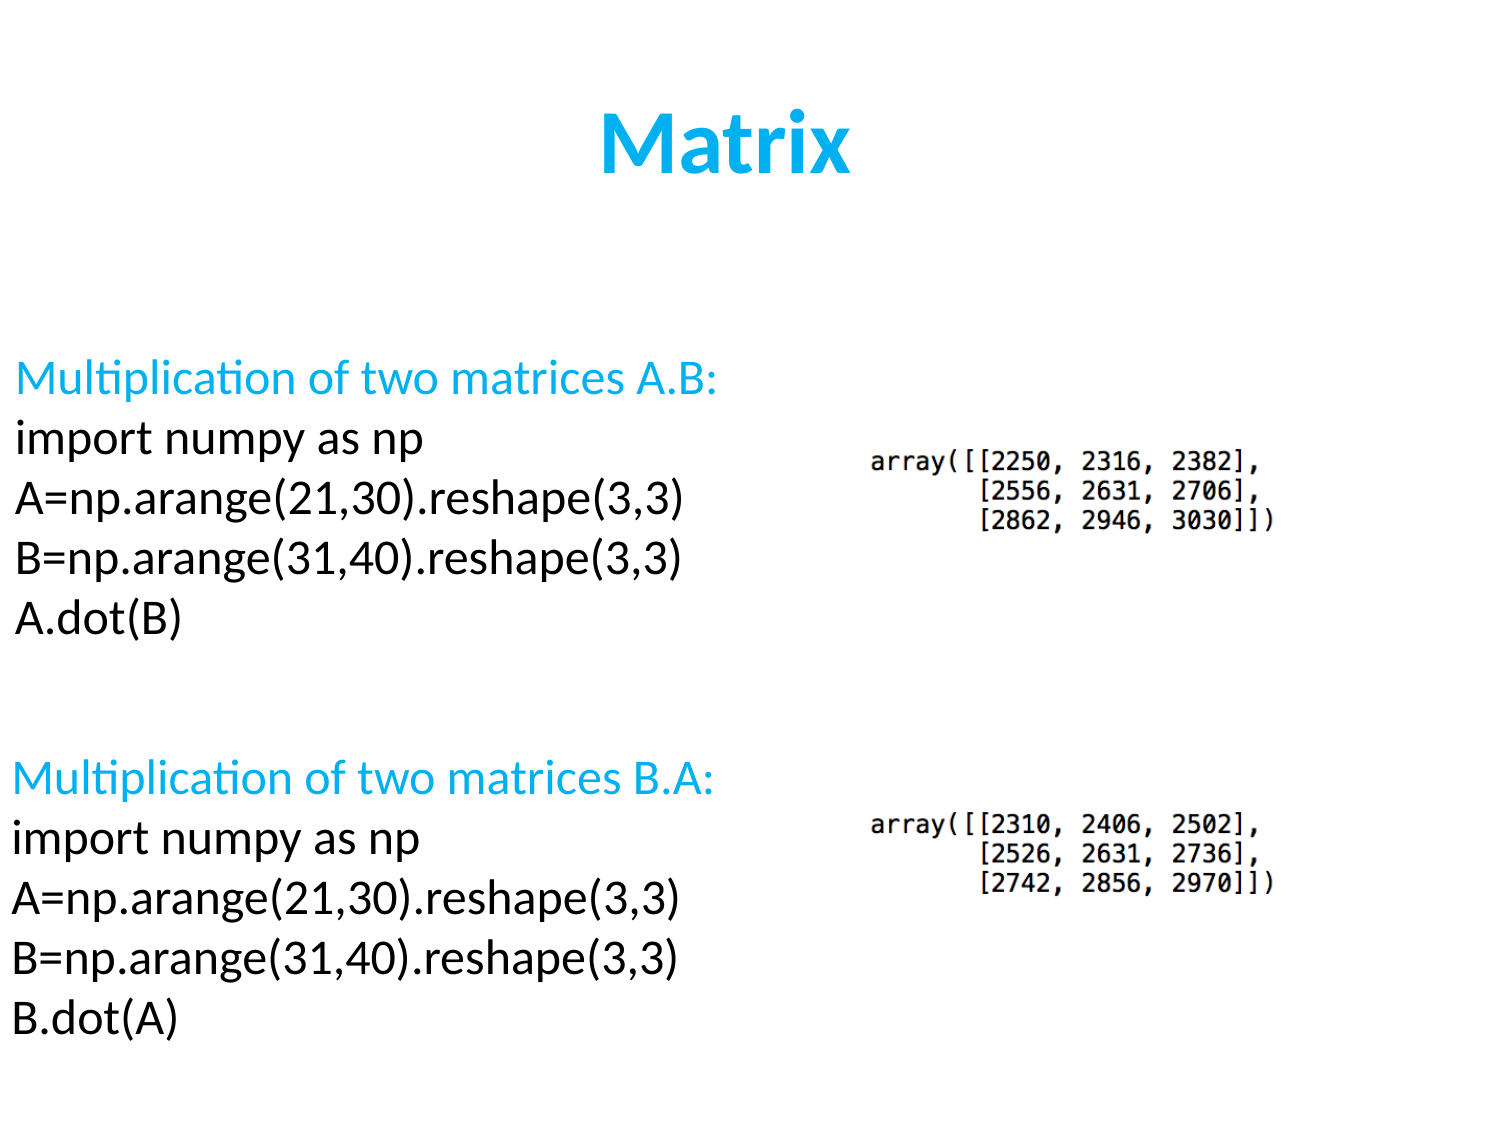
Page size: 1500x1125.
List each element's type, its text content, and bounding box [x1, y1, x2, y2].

text_box Multiplication of two matrices B.A: import numpy as np A=np.arange(21,30).reshape(3,3) B=np.arange(31,40).reshape(3,3) B.dot(A) [0, 737, 738, 1053]
picture [862, 447, 1288, 546]
picture [862, 809, 1288, 915]
text_box Multiplication of two matrices A.B: import numpy as np A=np.arange(21,30).reshape(3,3) B=np.arange(31,40).reshape(3,3) A.dot(B) [0, 337, 800, 653]
text_box Matrix [87, 75, 1363, 175]
